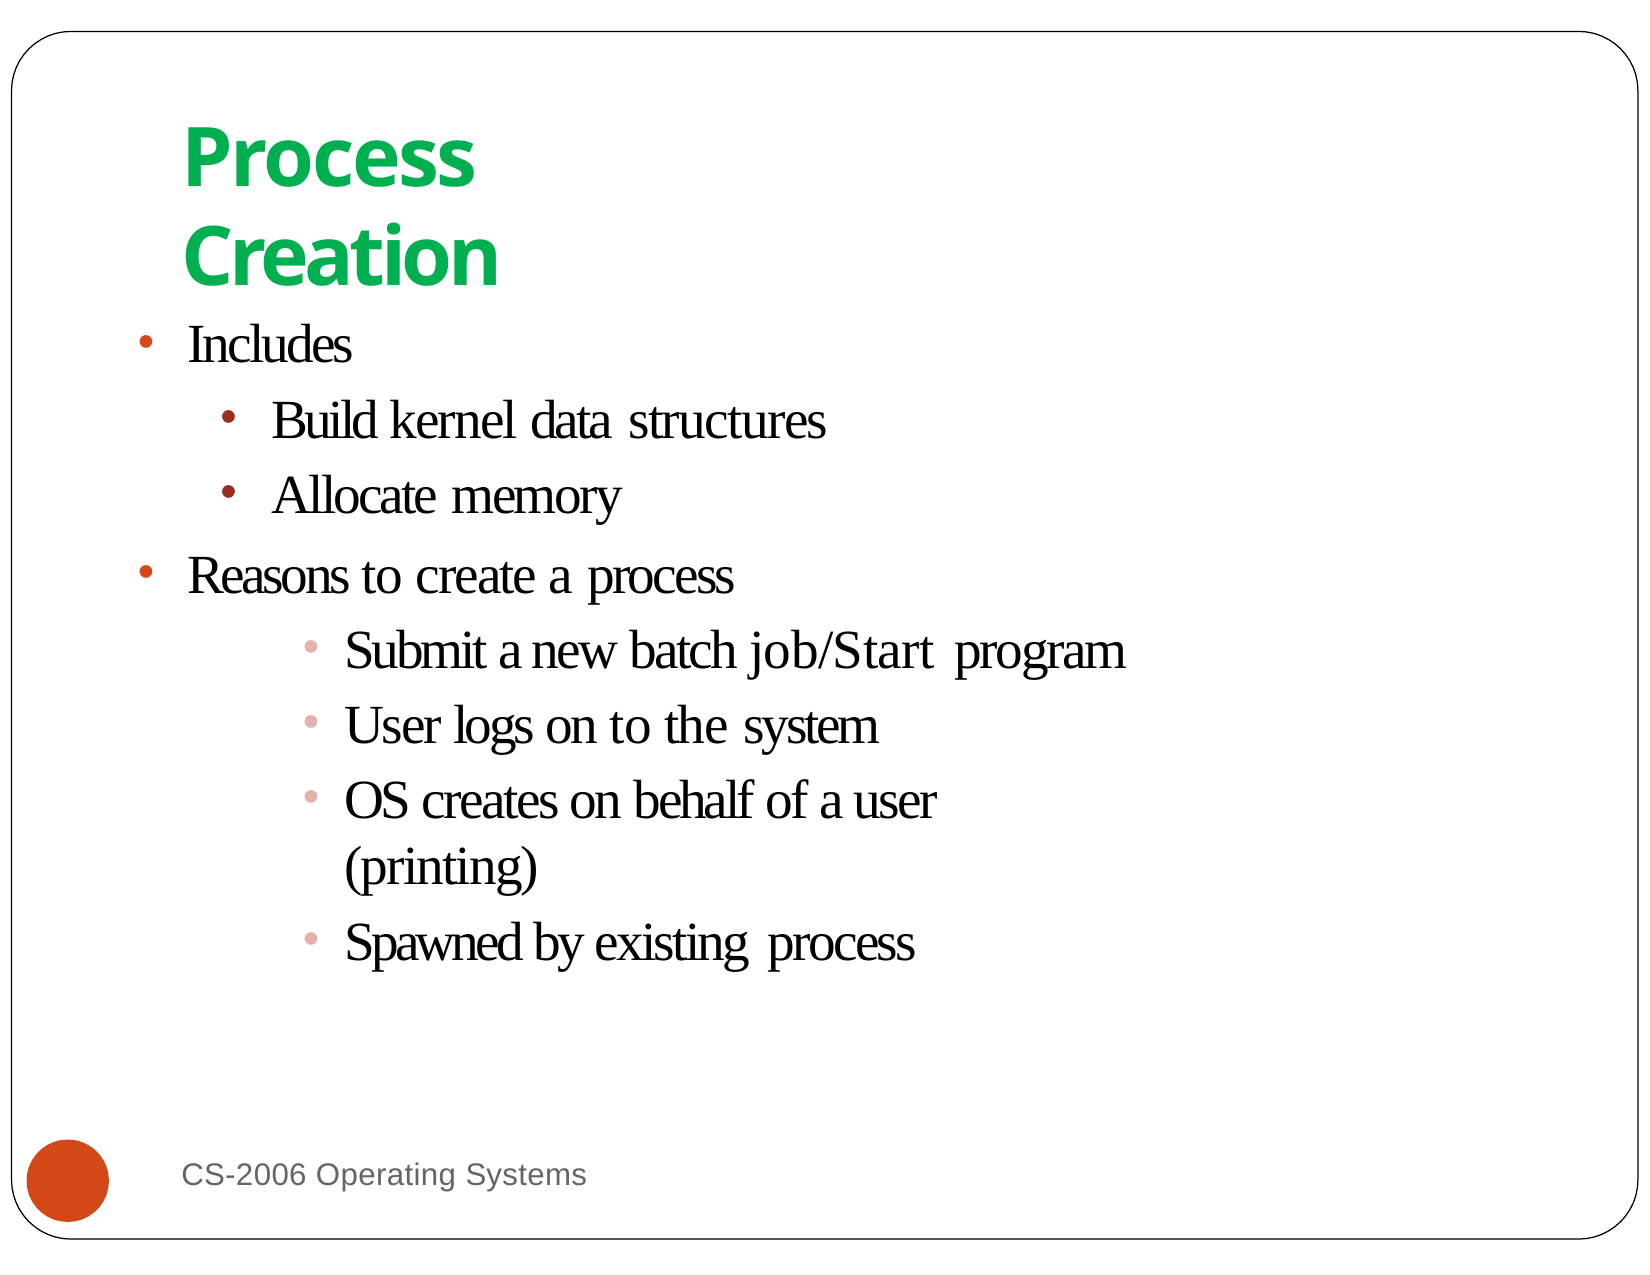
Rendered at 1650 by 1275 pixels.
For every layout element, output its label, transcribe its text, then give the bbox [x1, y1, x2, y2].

footer CS-2006 Operating Systems [179, 1154, 590, 1275]
text_box Includes Build kernel data structures Allocate memory Reasons to create a process Submit a new batch job/Start program User logs on to the system OS creates on behalf of a user (printing) Spawned by existing process [135, 296, 1139, 972]
slide_number [42, 1161, 93, 1275]
title Process Creation [179, 101, 772, 317]
text_box [26, 1139, 109, 1214]
